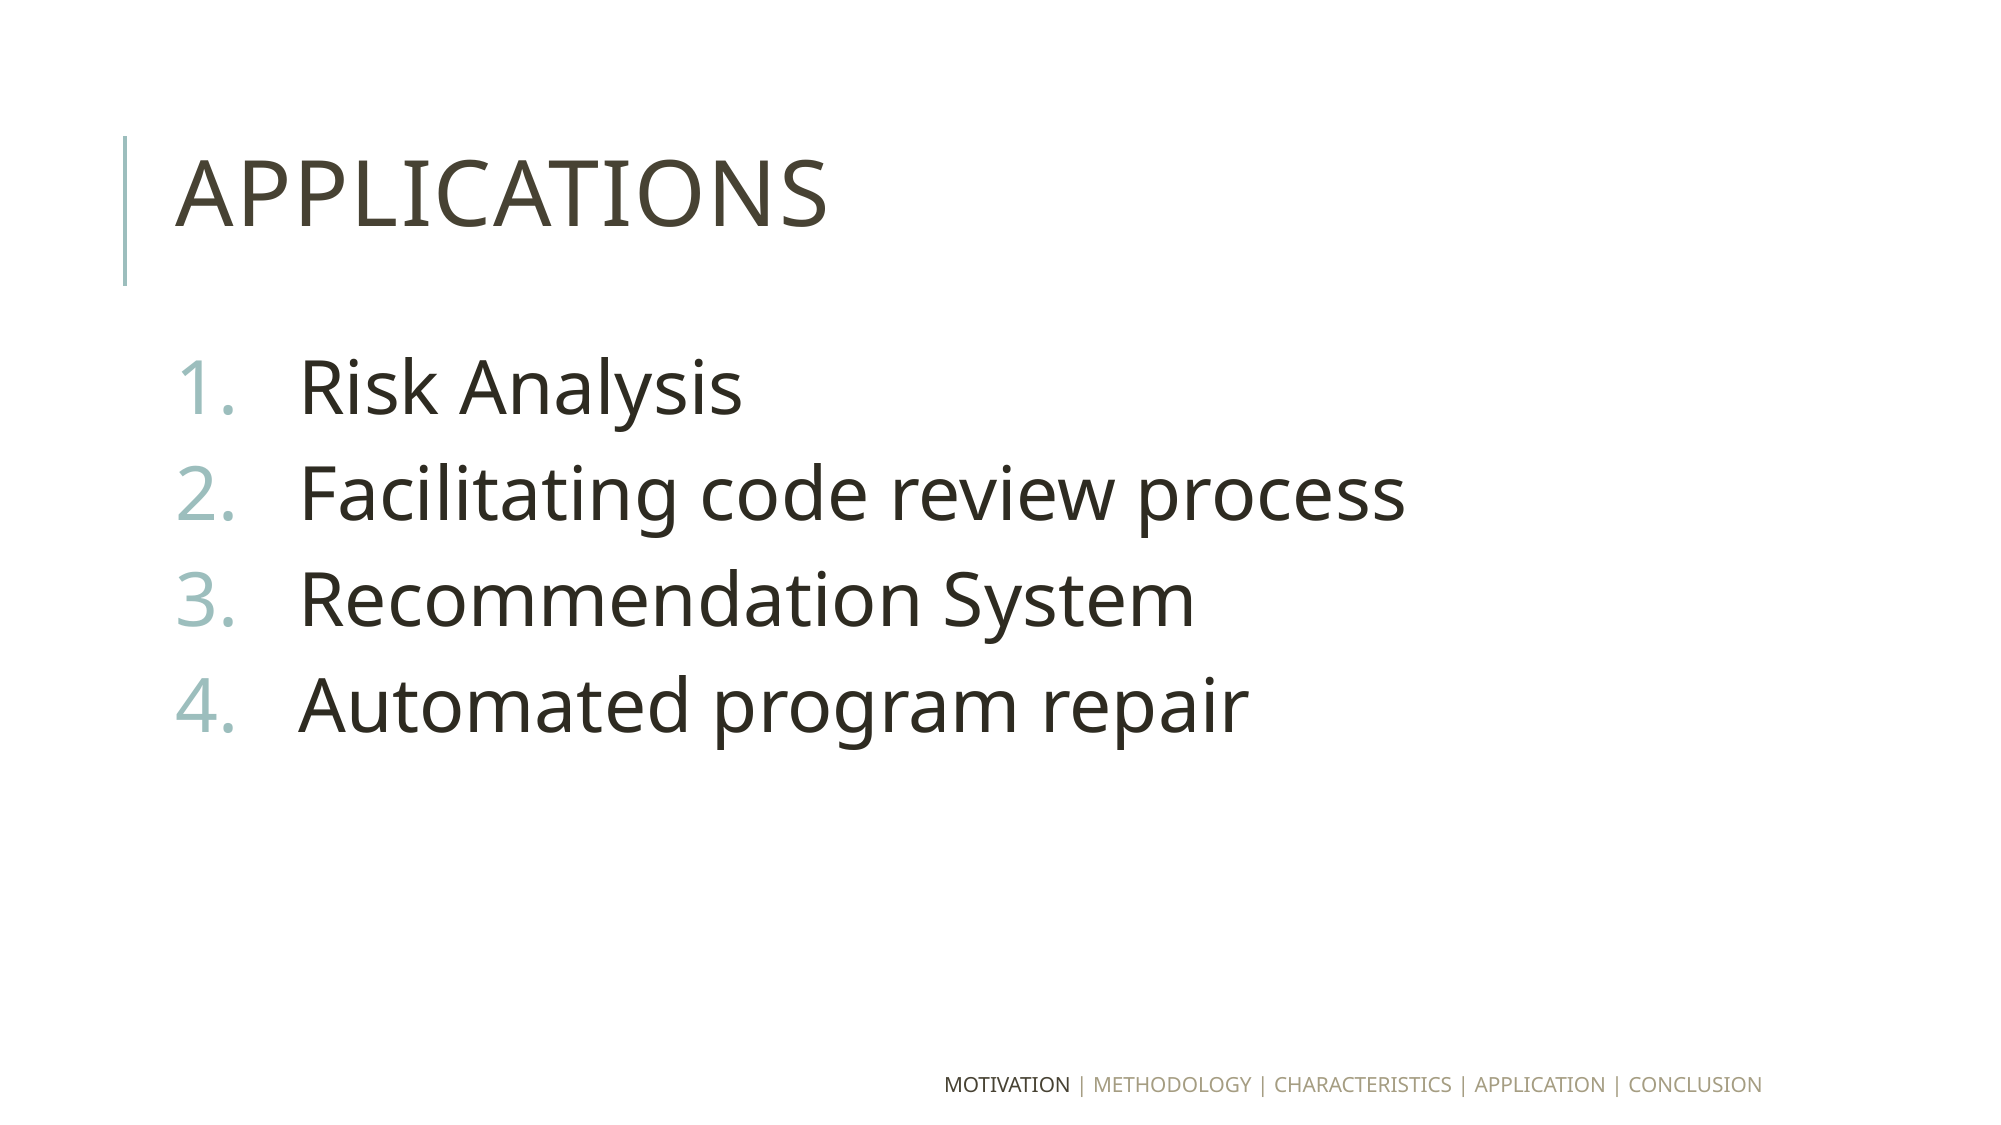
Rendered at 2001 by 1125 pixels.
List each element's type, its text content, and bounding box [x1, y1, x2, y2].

text_box MOTIVATION | METHODOLOGY | CHARACTERISTICS | APPLICATION | Conclusion [794, 1071, 1763, 1097]
list Risk Analysis Facilitating code review process Recommendation System Automated program repair [167, 342, 1763, 1062]
title applications [167, 76, 1763, 324]
